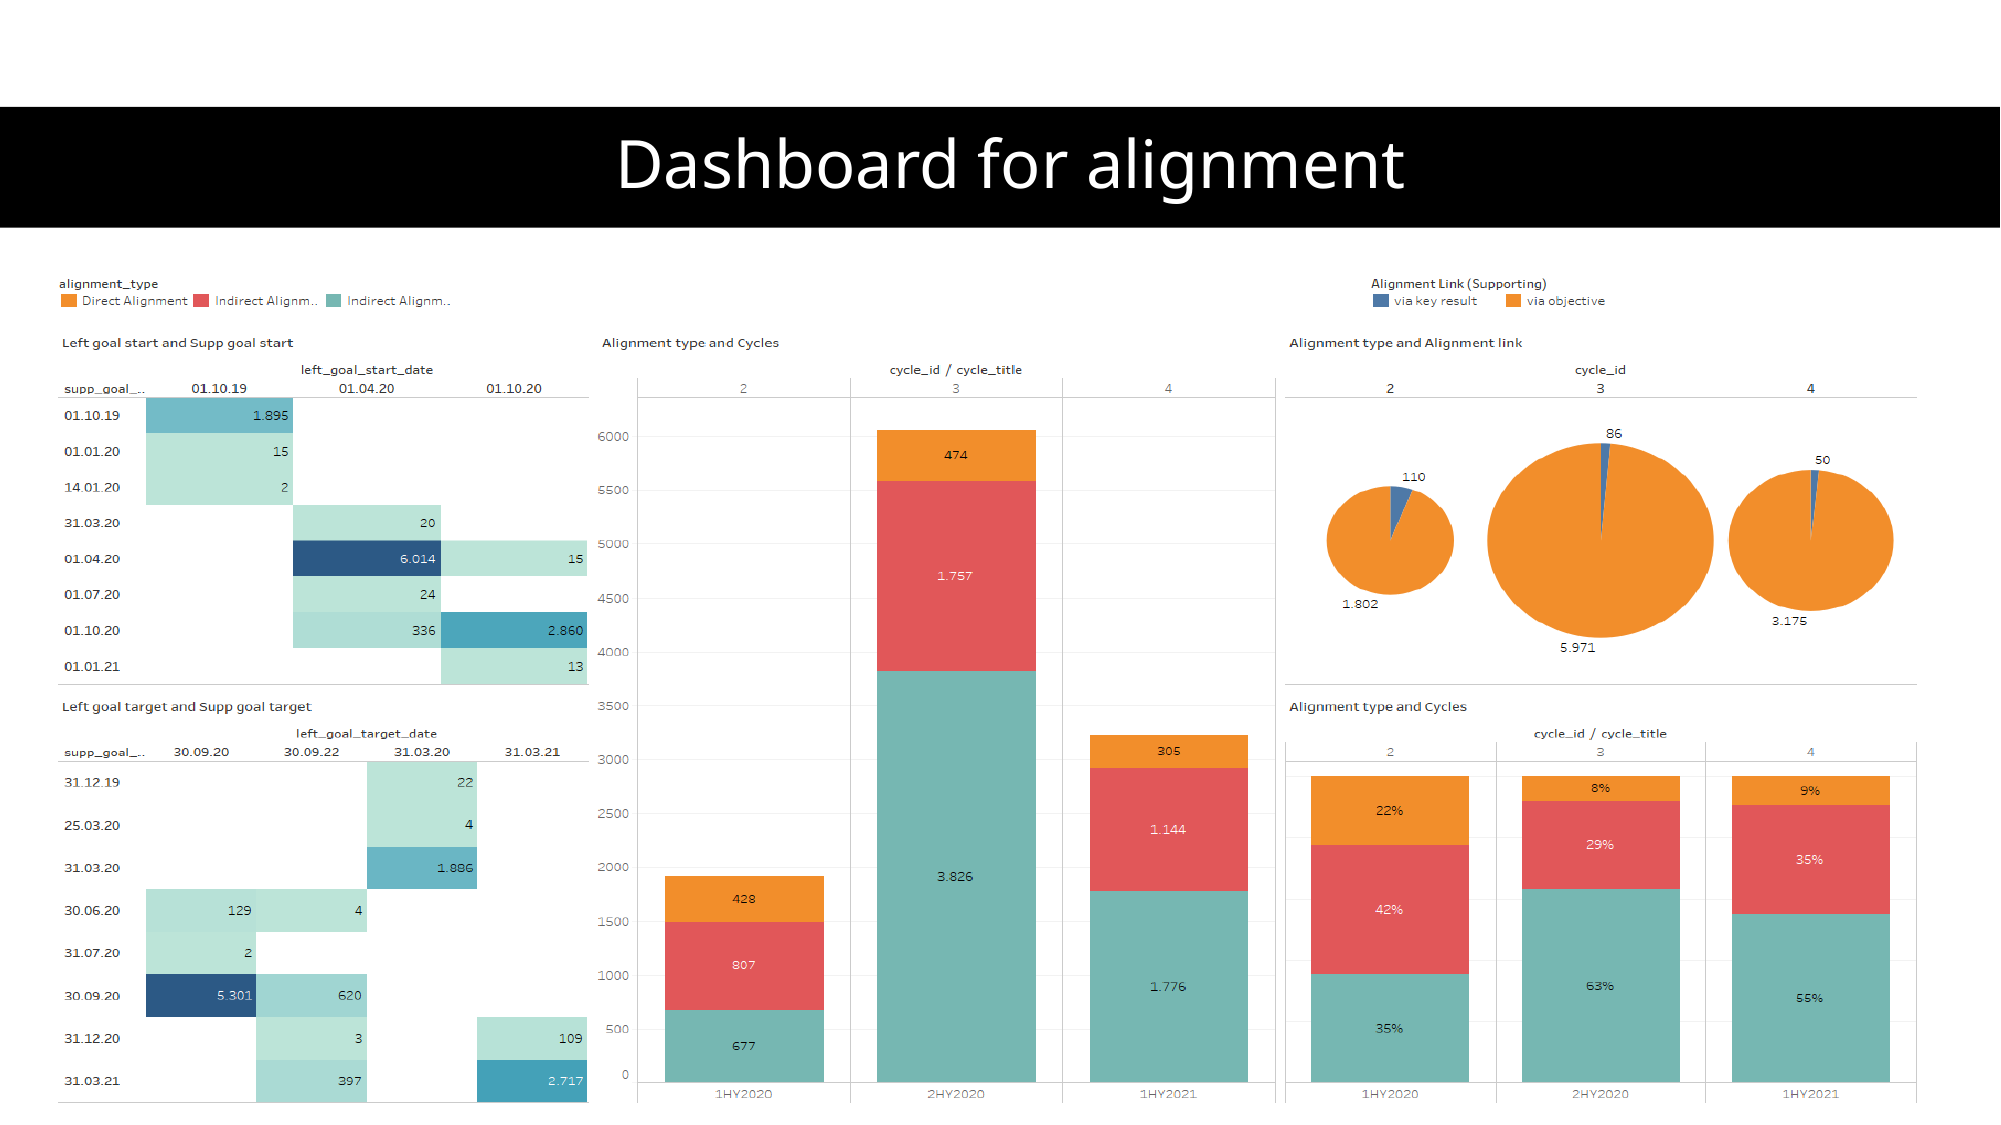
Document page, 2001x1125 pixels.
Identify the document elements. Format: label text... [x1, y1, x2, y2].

text_box [0, 106, 2000, 229]
title Dashboard for alignment [91, 105, 1931, 228]
picture [45, 262, 1931, 1114]
